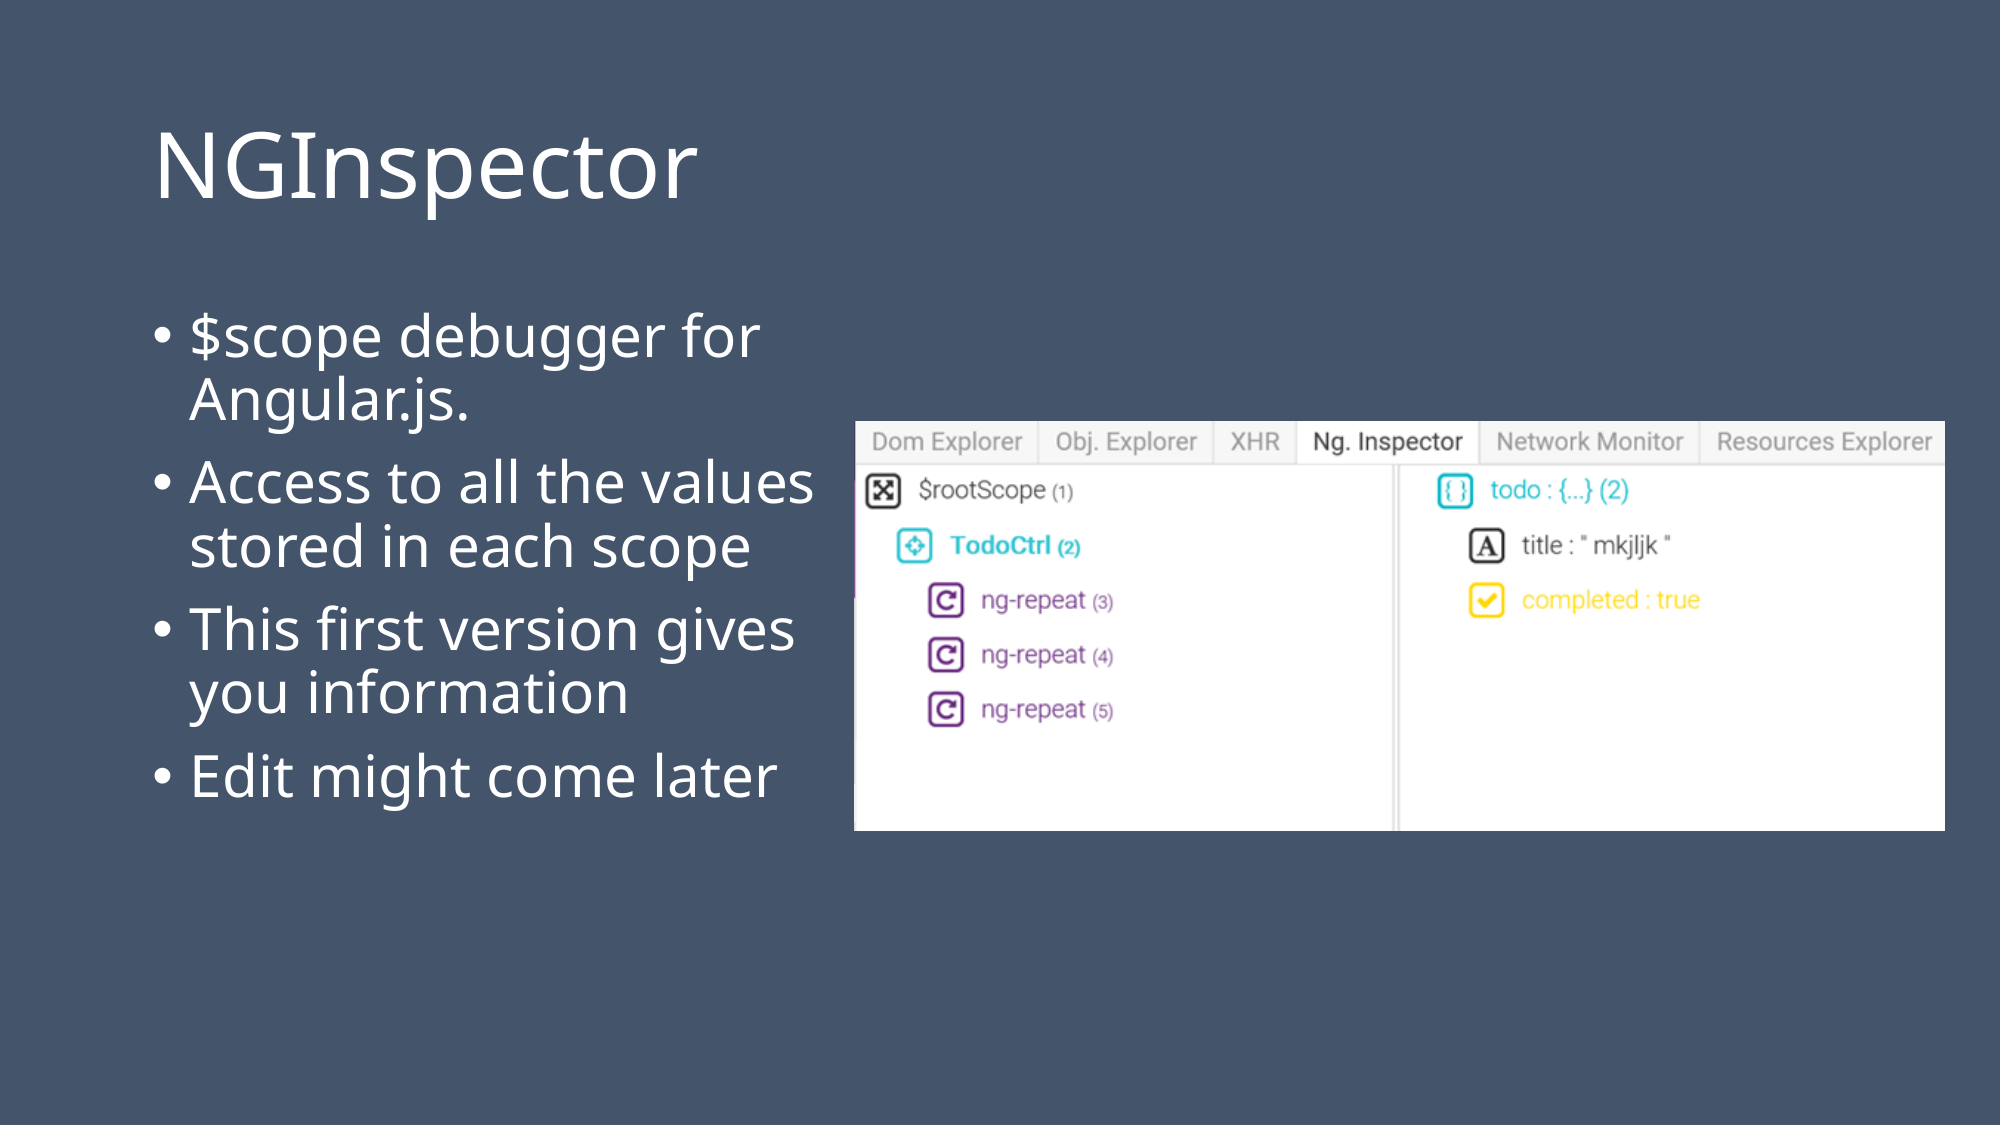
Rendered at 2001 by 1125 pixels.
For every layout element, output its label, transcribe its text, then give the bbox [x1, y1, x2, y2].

title NGInspector [137, 59, 1863, 278]
list $scope debugger for Angular.js. Access to all the values stored in each scope This first version gives you information Edit might come later [137, 299, 855, 1014]
picture [854, 421, 1945, 831]
